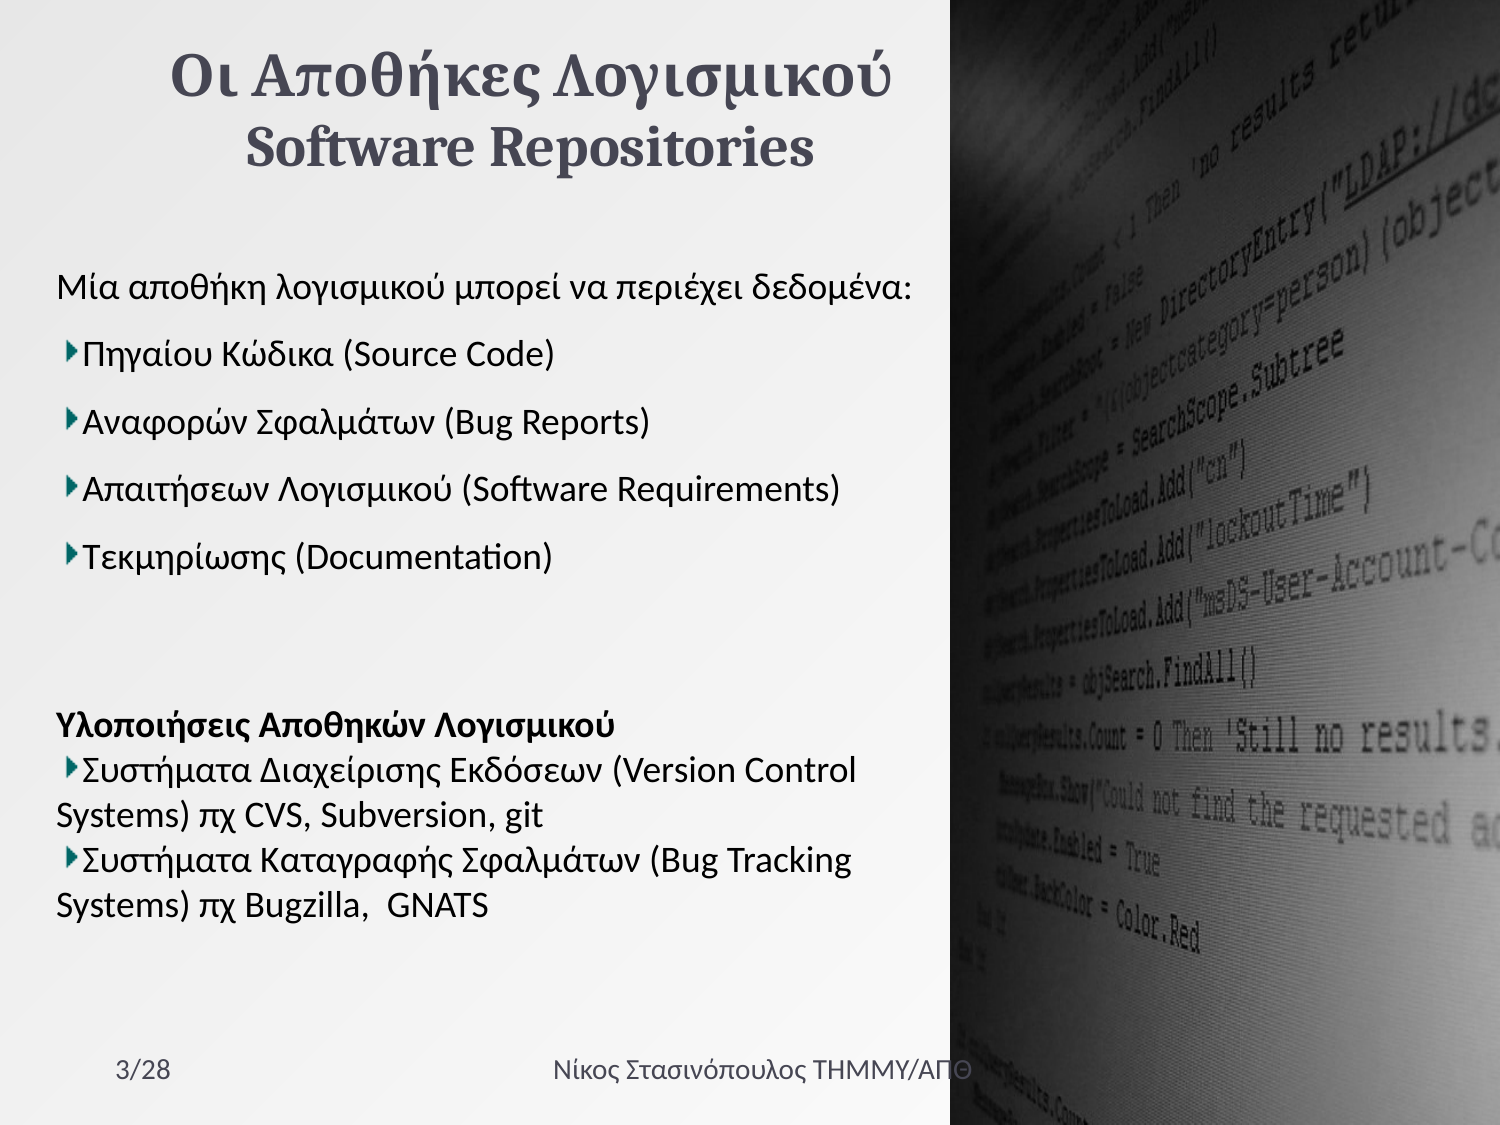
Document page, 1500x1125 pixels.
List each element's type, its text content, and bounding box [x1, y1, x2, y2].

picture [55, 473, 83, 500]
picture [55, 754, 83, 781]
text_box Υλοποιήσεις Αποθηκών Λογισμικού Συστήματα Διαχείρισης Εκδόσεων (Version Control Systems) πχ CVS, Subversion, git Συστήματα Καταγραφής Σφαλμάτων (Bug Tracking Systems) πχ Bugzilla, GNATS [41, 692, 904, 933]
picture [55, 540, 83, 568]
picture [55, 338, 83, 365]
footer Νίκος Στασινόπουλος ΤΗΜΜΥ/ΑΠΘ [475, 1042, 944, 1103]
picture [55, 405, 83, 433]
text_box Μία αποθήκη λογισμικού μπορεί να περιέχει δεδομένα: Πηγαίου Κώδικα (Source Code) Αναφορών Σφαλμάτων (Bug Reports) Απαιτήσεων Λογισμικού (Software Requirements) Τεκμηρίωσης (Documentation) [41, 231, 944, 584]
slide_number 3/28 [100, 1042, 426, 1103]
picture [950, 0, 1500, 1125]
text_box Οι Αποθήκες Λογισμικού Software Repositories [0, 30, 944, 186]
picture [55, 844, 83, 871]
